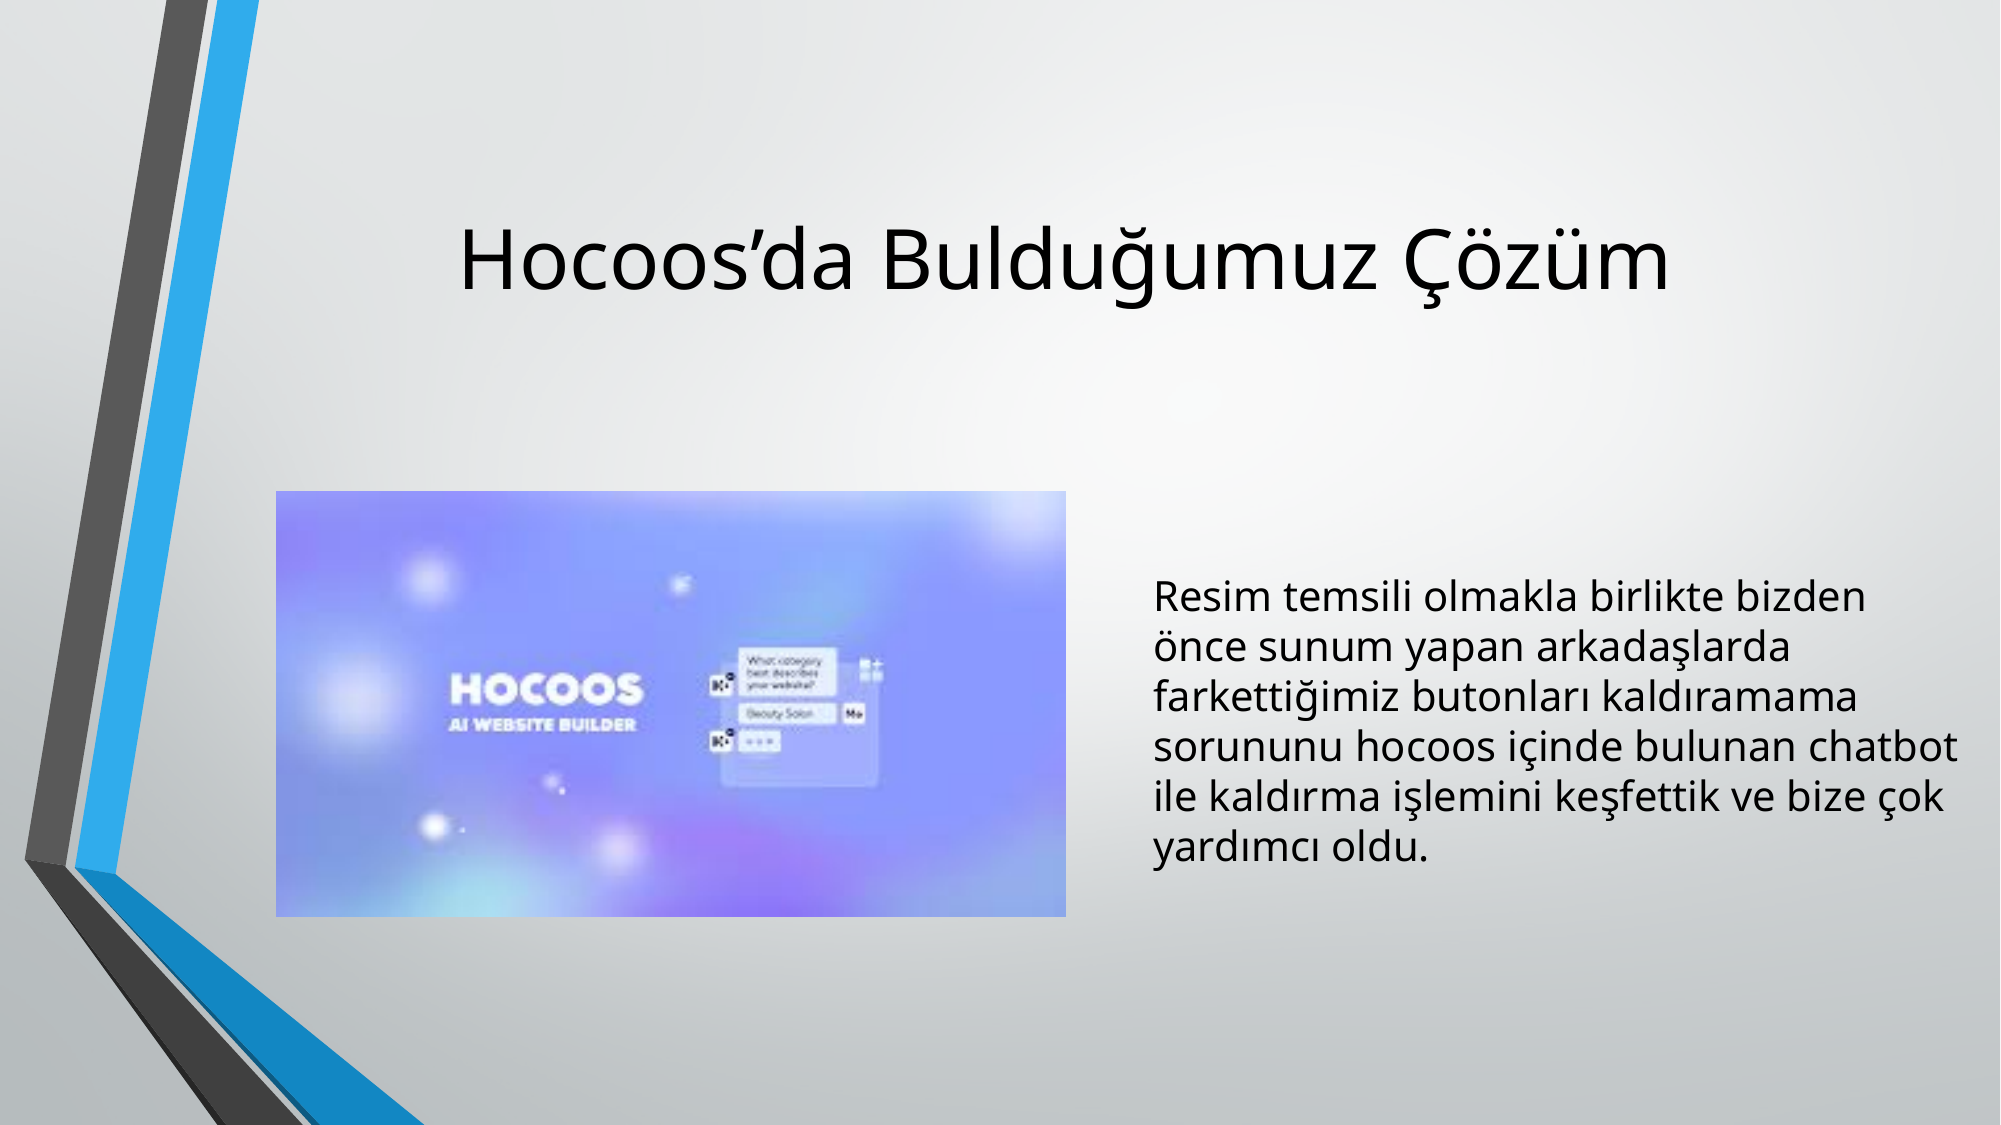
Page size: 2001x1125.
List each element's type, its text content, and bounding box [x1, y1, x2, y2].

text_box Resim temsili olmakla birlikte bizden önce sunum yapan arkadaşlarda farkettiğimiz butonları kaldıramama sorununu hocoos içinde bulunan chatbot ile kaldırma işlemini keşfettik ve bize çok yardımcı oldu. [1138, 562, 1976, 878]
title Hocoos’da Bulduğumuz Çözüm [243, 112, 1887, 400]
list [275, 491, 1066, 917]
